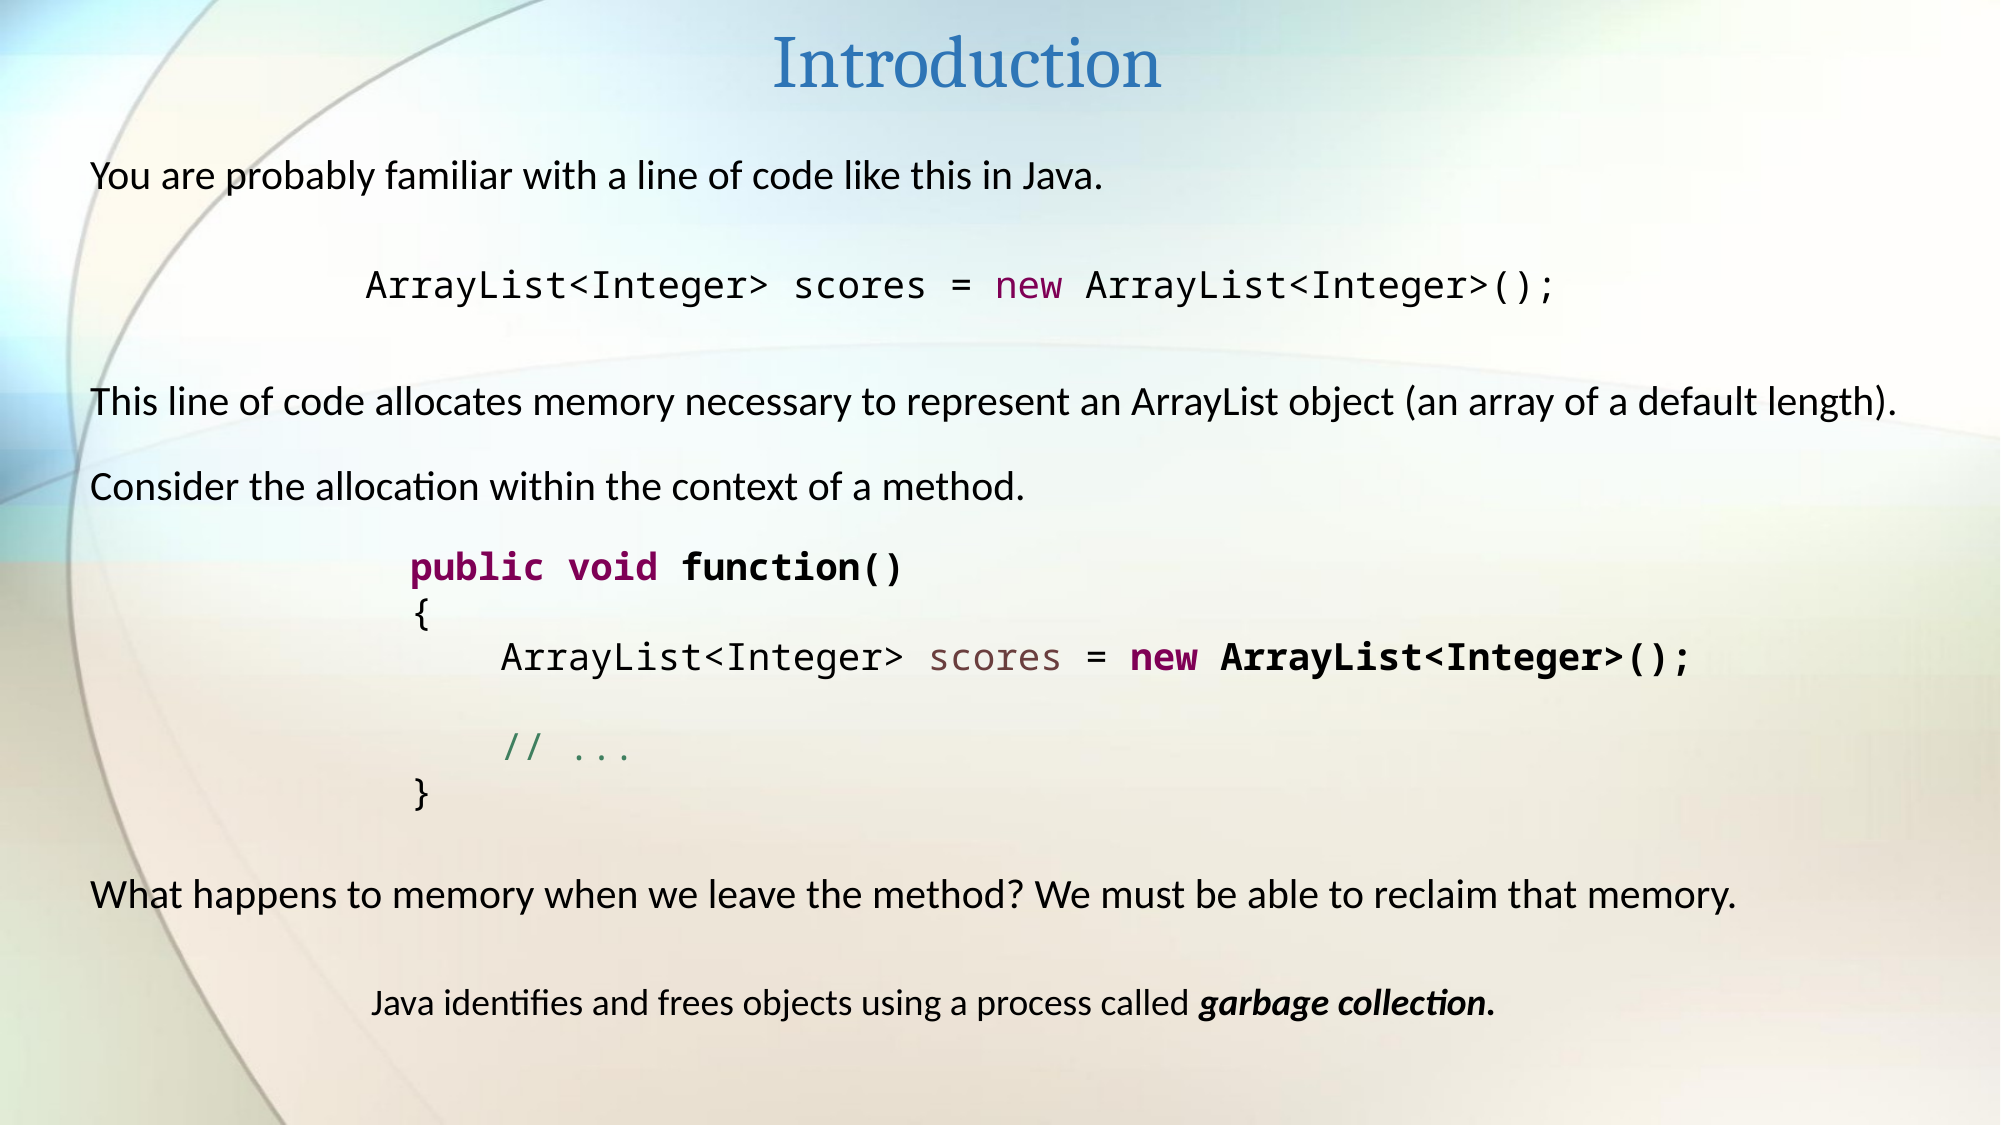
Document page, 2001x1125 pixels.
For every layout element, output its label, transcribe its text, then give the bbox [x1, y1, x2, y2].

text_box ArrayList<Integer> scores = new ArrayList<Integer>(); [350, 253, 1573, 314]
text_box Consider the allocation within the context of a method. [75, 451, 1665, 516]
text_box This line of code allocates memory necessary to represent an ArrayList object (an array of a default length). [75, 366, 1914, 482]
picture [0, 0, 2001, 1125]
text_box Java identifies and frees objects using a process called garbage collection. [356, 970, 1516, 1031]
text_box You are probably familiar with a line of code like this in Java. [75, 140, 1665, 206]
text_box What happens to memory when we leave the method? We must be able to reclaim that memory. [75, 859, 1904, 924]
text_box Introduction [75, 11, 1861, 105]
text_box public void function() { ArrayList<Integer> scores = new ArrayList<Integer>(); // ... } [395, 535, 1739, 821]
